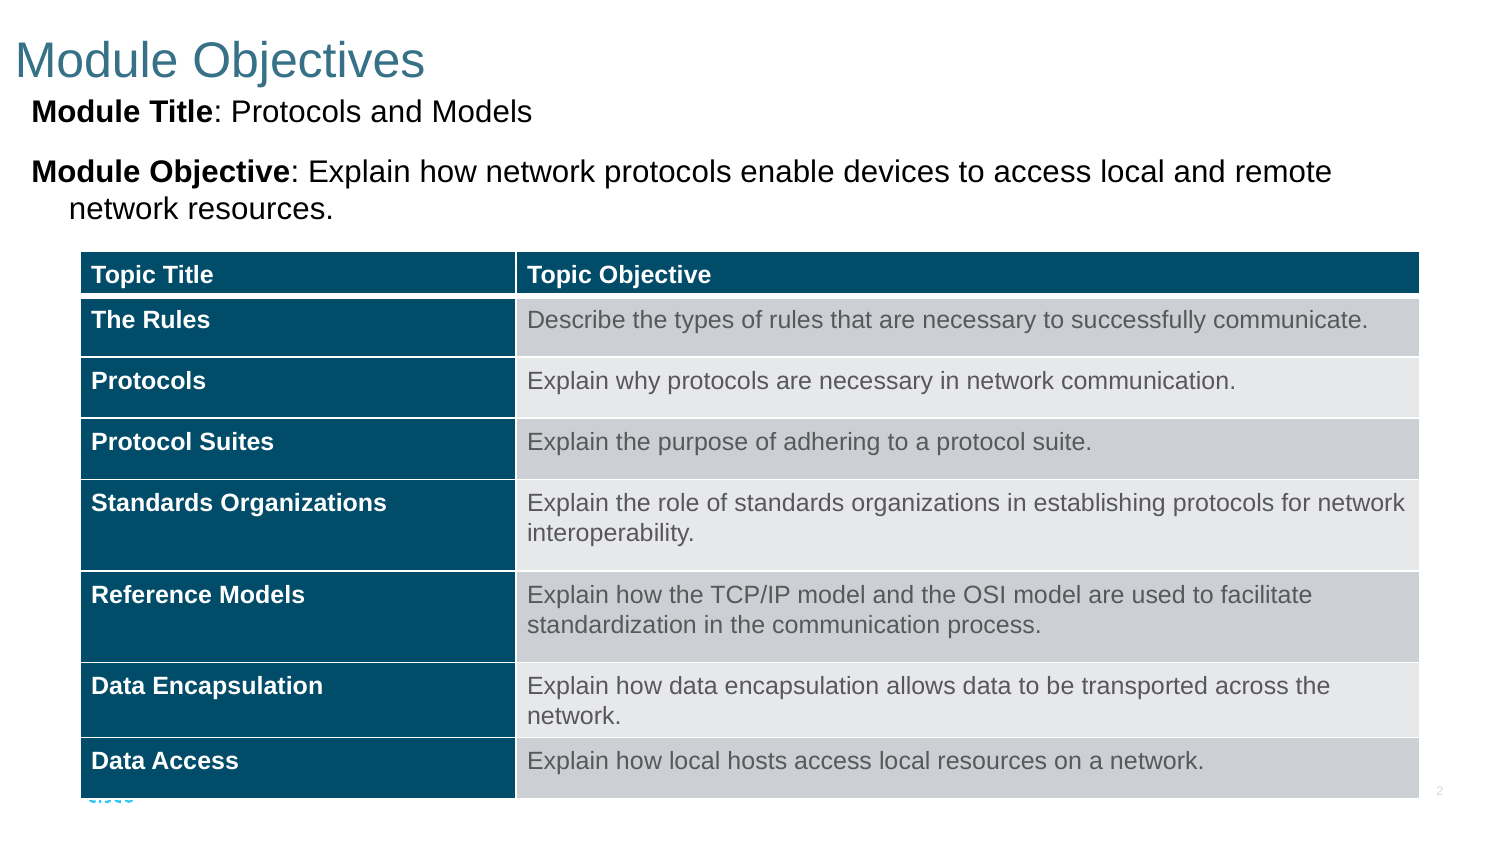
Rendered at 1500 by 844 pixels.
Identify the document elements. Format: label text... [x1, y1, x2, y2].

table_cell Reference Models [81, 572, 515, 662]
table_cell Describe the types of rules that are necessary to successfully communicate. [517, 299, 1419, 356]
table_header Topic Objective [517, 252, 1419, 293]
table_cell Explain the role of standards organizations in establishing protocols for network interoperability. [517, 480, 1419, 570]
list Module Title: Protocols and Models Module Objective: Explain how network protocols enable devices to access local and remote network resources. [16, 84, 1456, 230]
table_cell Standards Organizations [81, 480, 515, 570]
table_cell Explain how the TCP/IP model and the OSI model are used to facilitate standardization in the communication process. [517, 572, 1419, 662]
table_cell Protocol Suites [81, 419, 515, 479]
table_header Topic Title [81, 252, 515, 293]
table_cell Data Access [81, 738, 515, 798]
title Module Objectives [0, 6, 1500, 108]
table_cell Data Encapsulation [81, 663, 515, 737]
table_cell Explain why protocols are necessary in network communication. [517, 358, 1419, 417]
table_cell Explain how data encapsulation allows data to be transported across the network. [517, 663, 1419, 737]
table_cell Explain the purpose of adhering to a protocol suite. [517, 419, 1419, 479]
table_cell Protocols [81, 358, 515, 417]
table_cell Explain how local hosts access local resources on a network. [517, 738, 1419, 798]
table_cell The Rules [81, 299, 515, 356]
